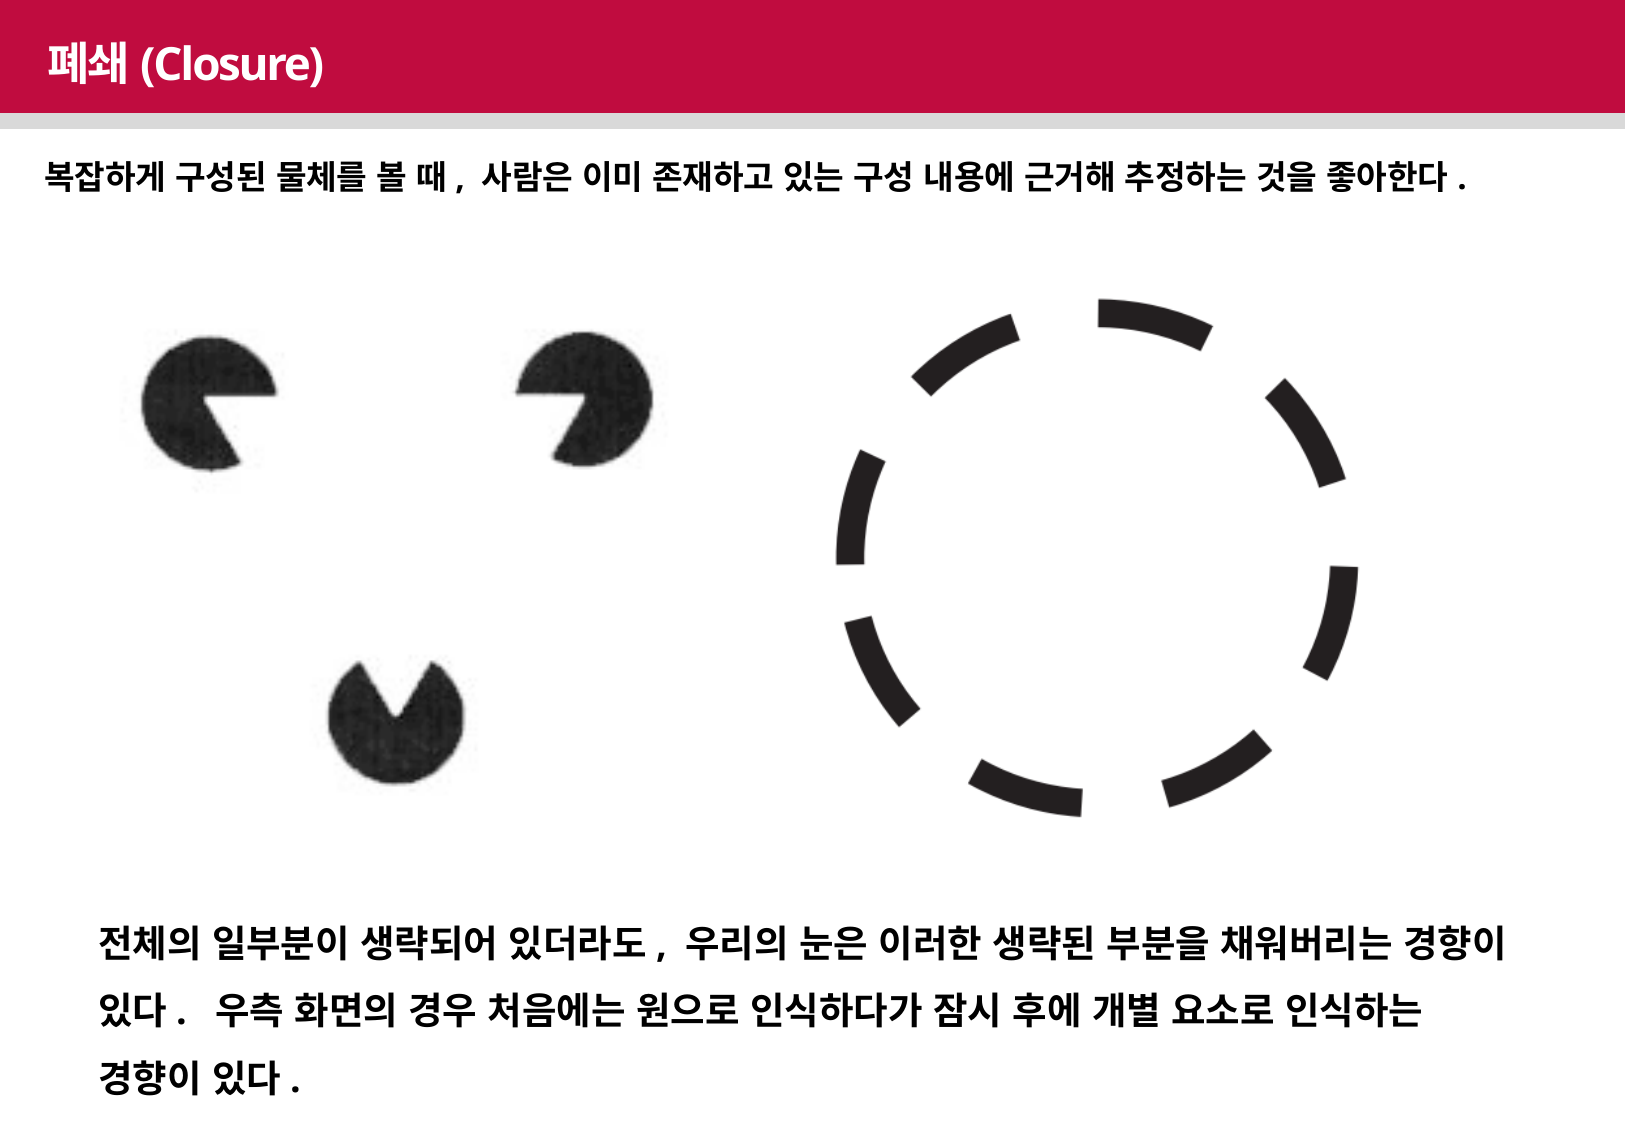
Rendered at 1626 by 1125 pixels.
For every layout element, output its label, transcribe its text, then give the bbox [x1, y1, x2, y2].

text_box [0, 114, 1625, 130]
picture [812, 283, 1384, 842]
picture [101, 249, 713, 845]
text_box 전체의 일부분이 생략되어 있더라도, 우리의 눈은 이러한 생략된 부분을 채워버리는 경향이 있다. 우측 화면의 경우 처음에는 원으로 인식하다가 잠시 후에 개별 요소로 인식하는 경향이 있다. [83, 889, 1548, 1107]
text_box [0, 0, 1625, 114]
text_box 복잡하게 구성된 물체를 볼 때, 사람은 이미 존재하고 있는 구성 내용에 근거해 추정하는 것을 좋아한다. [29, 128, 1625, 204]
text_box 폐쇄(Closure) [32, 27, 1444, 98]
